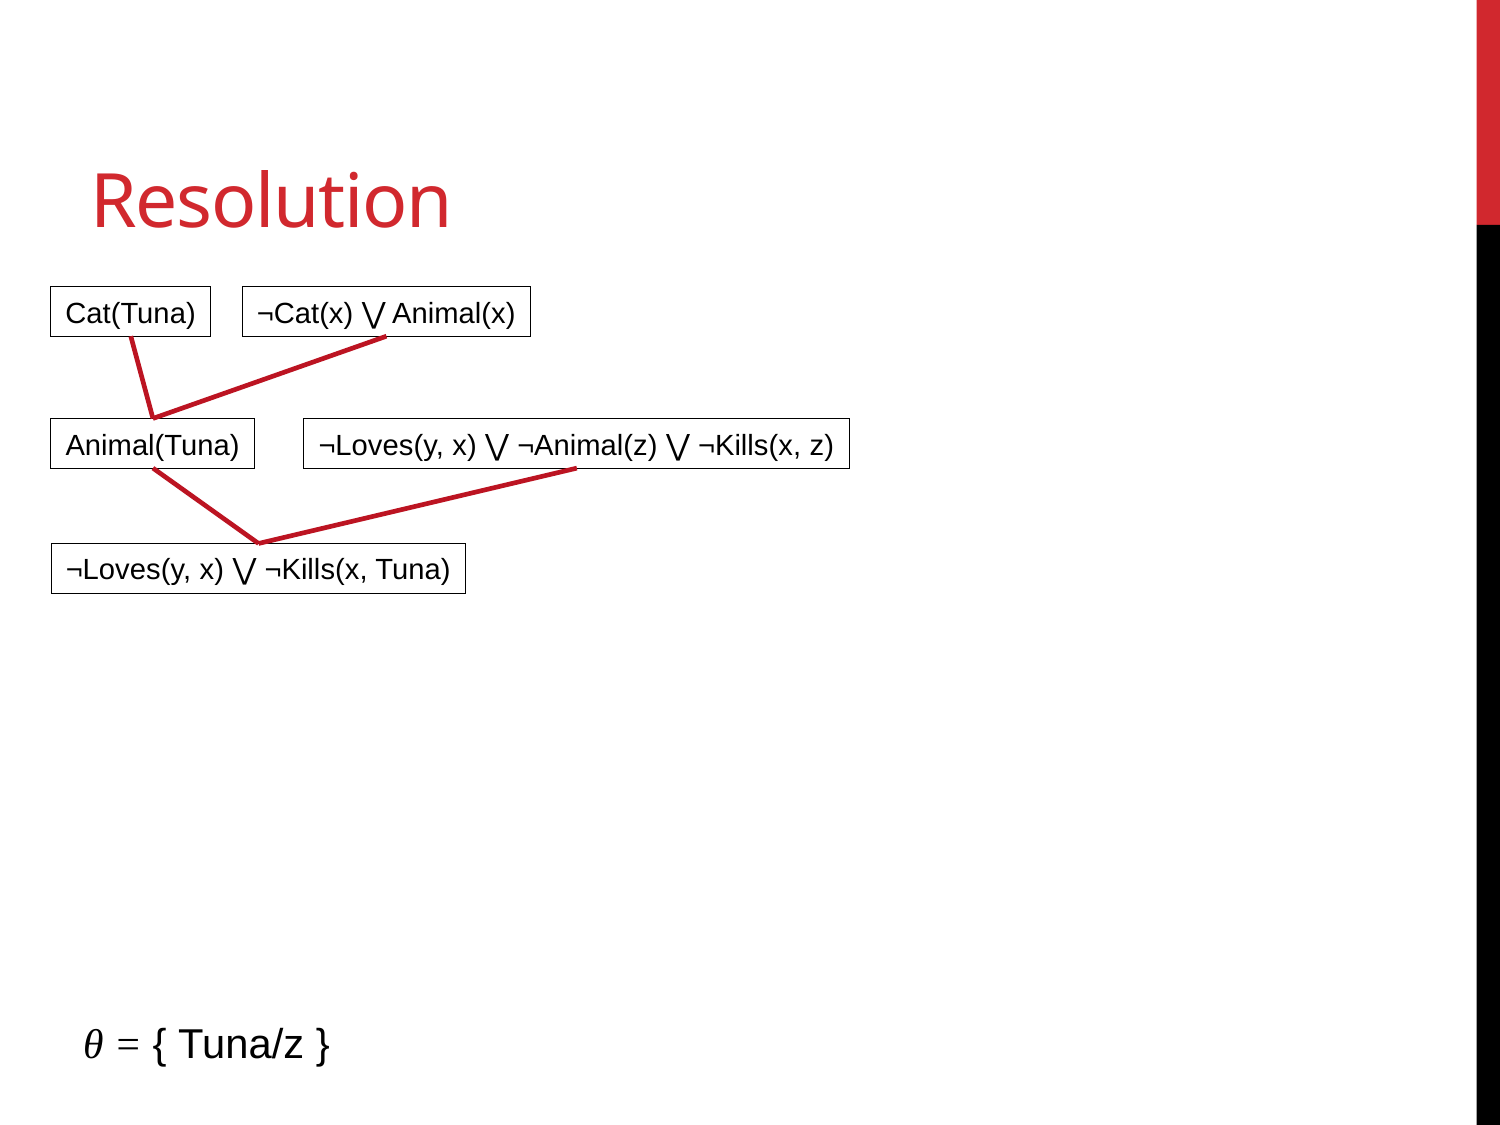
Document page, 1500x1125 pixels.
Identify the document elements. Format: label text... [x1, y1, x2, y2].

text_box Animal(Tuna) [50, 418, 255, 469]
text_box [130, 336, 152, 419]
title Resolution [75, 25, 1025, 250]
text_box ¬Loves(y, x) ⋁ ¬Animal(z) ⋁ ¬Kills(x, z) [303, 418, 850, 469]
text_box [264, 468, 578, 544]
text_box Cat(Tuna) [50, 286, 211, 337]
text_box ¬Cat(x) ⋁ Animal(x) [242, 286, 531, 337]
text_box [152, 336, 387, 419]
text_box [152, 468, 260, 544]
text_box θ = { Tuna/z } [68, 1009, 345, 1075]
text_box ¬Loves(y, x) ⋁ ¬Kills(x, Tuna) [51, 543, 466, 594]
